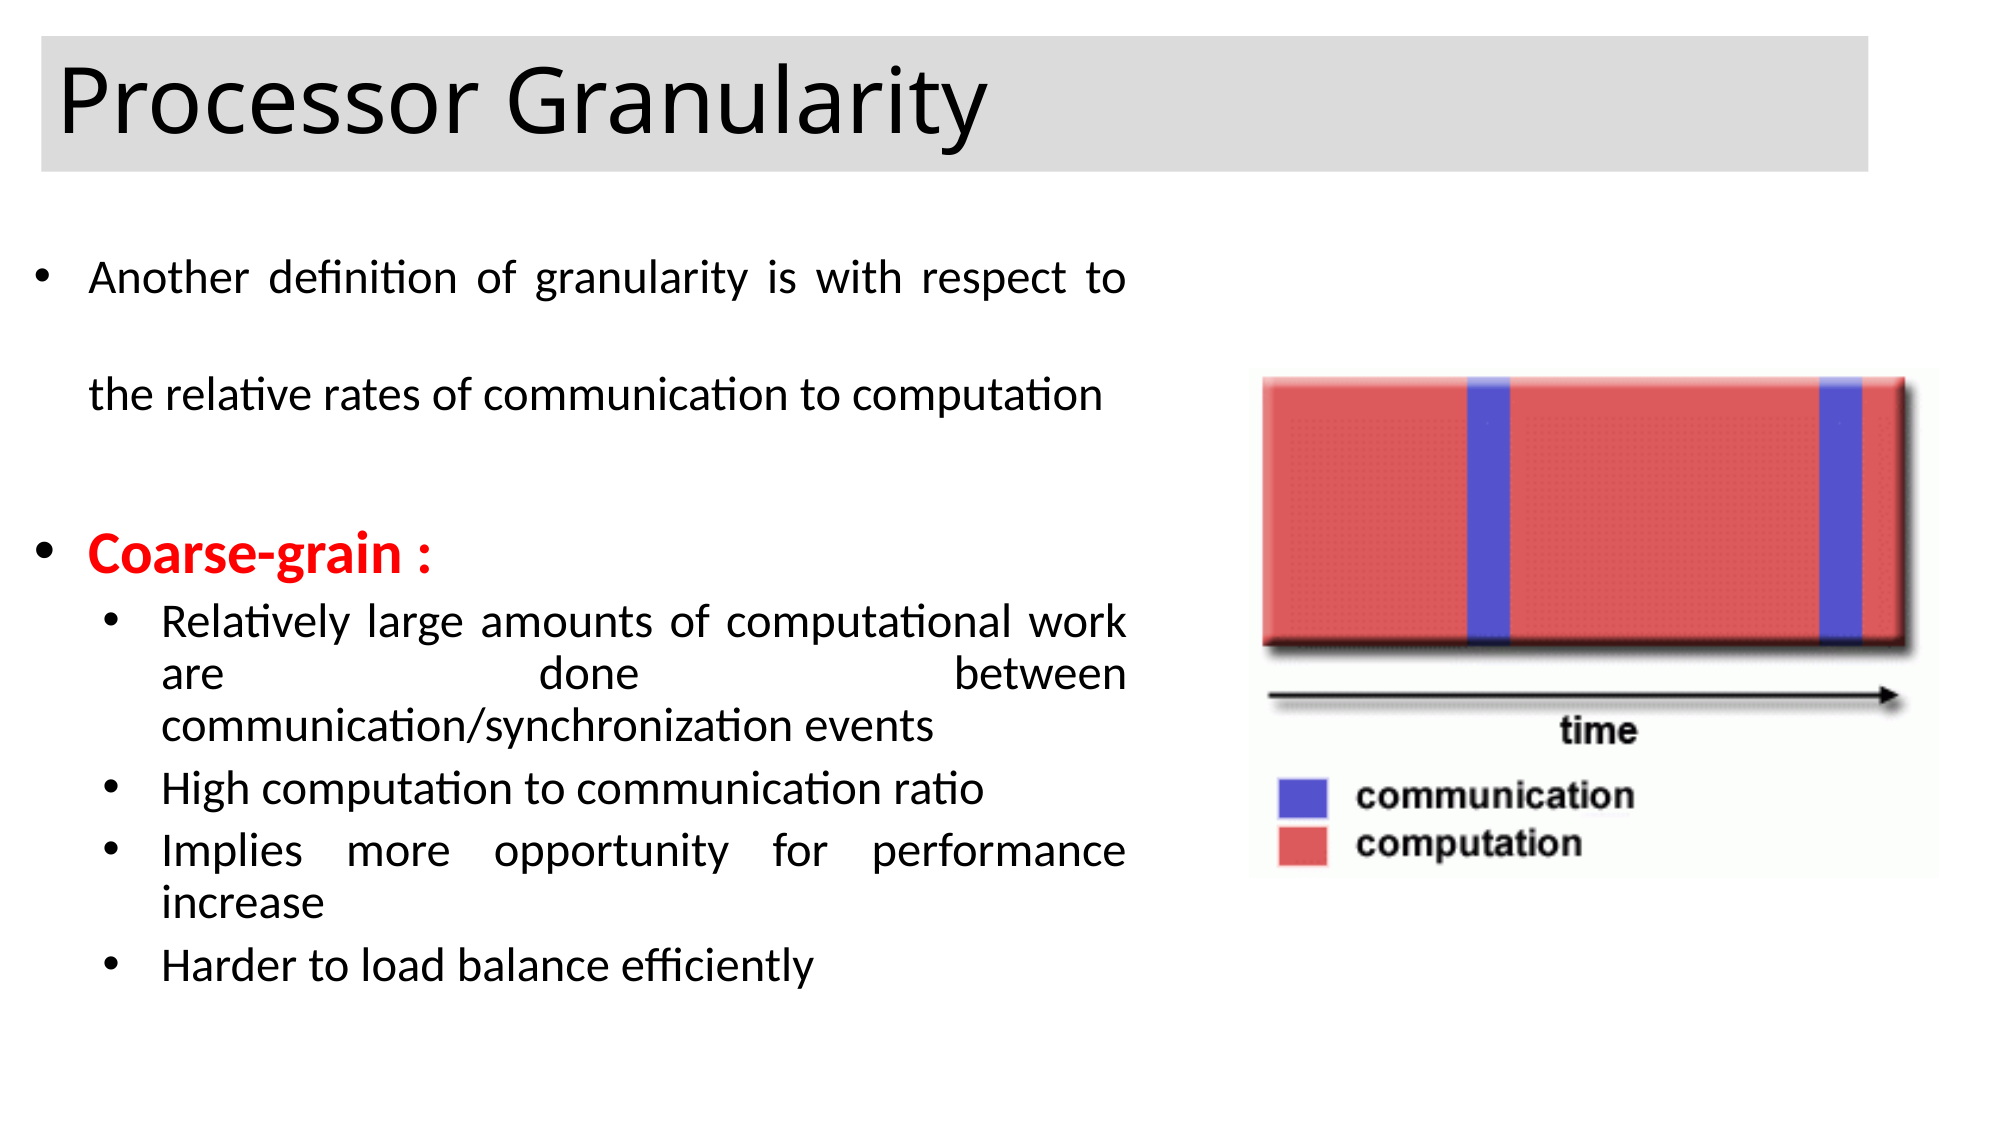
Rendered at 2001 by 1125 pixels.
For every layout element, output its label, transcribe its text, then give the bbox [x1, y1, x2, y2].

picture [1249, 368, 1939, 878]
list Another definition of granularity is with respect to the relative rates of communication to computation Coarse-grain : Relatively large amounts of computational work are done between communication/synchronization events High computation to communication ratio Implies more opportunity for performance increase Harder to load balance efficiently [18, 179, 1143, 1104]
title Processor Granularity [41, 36, 1869, 172]
